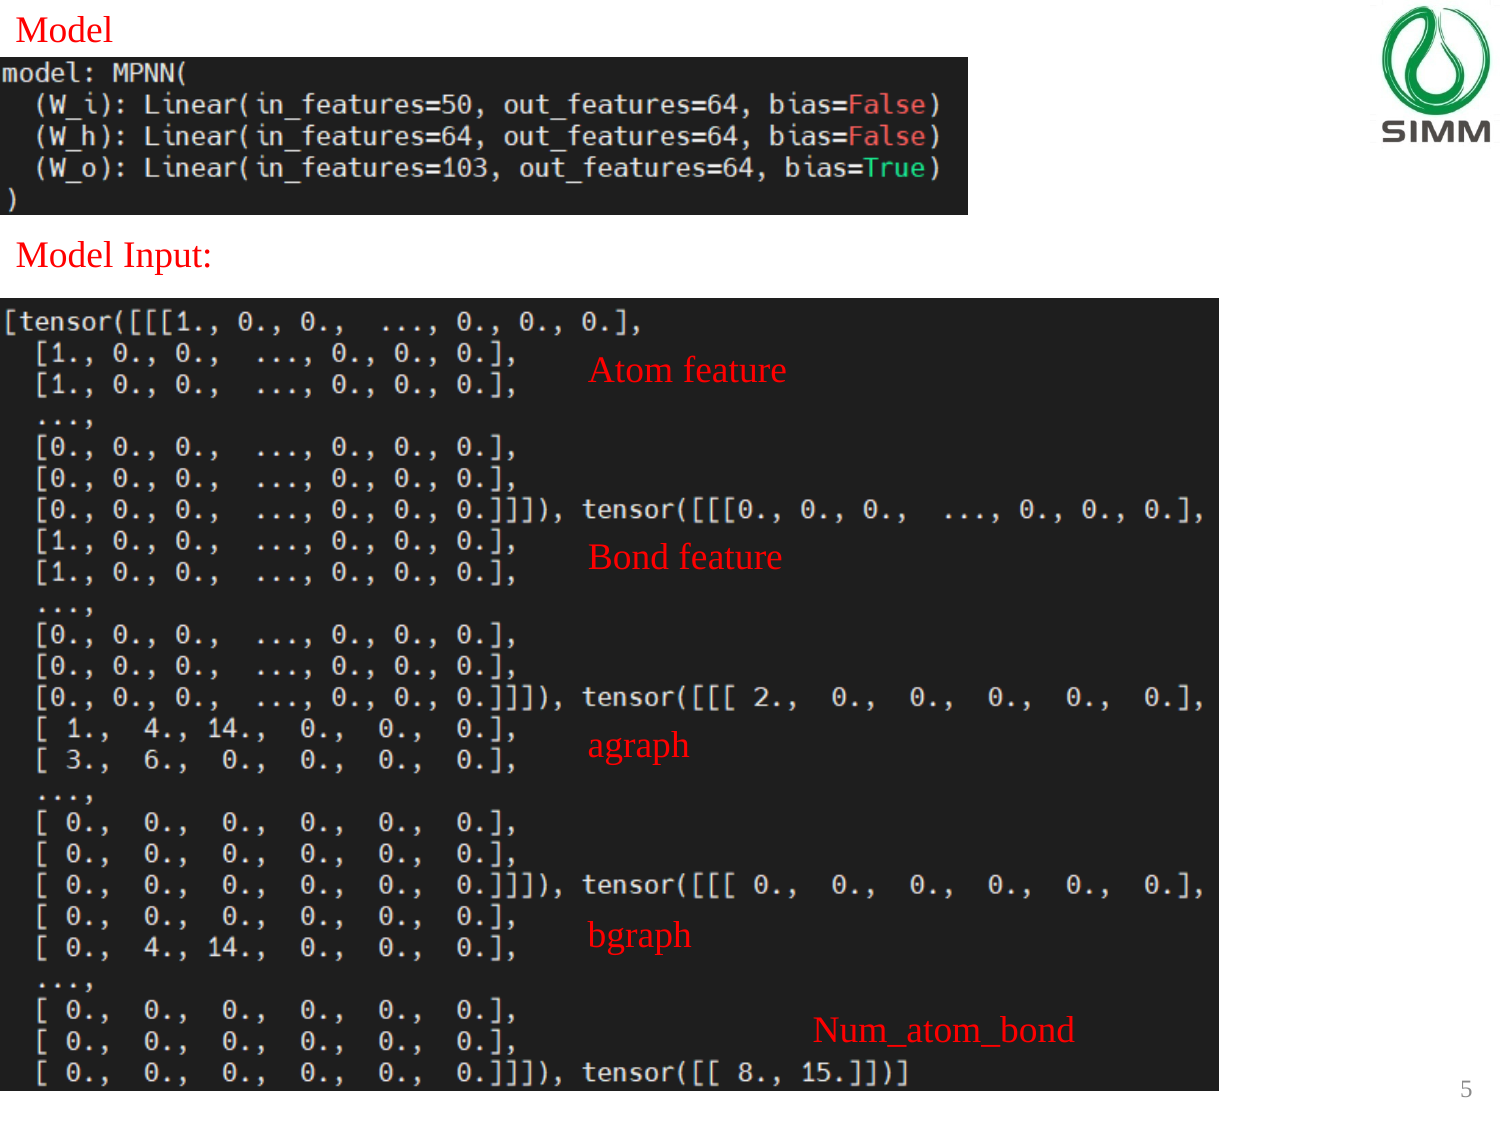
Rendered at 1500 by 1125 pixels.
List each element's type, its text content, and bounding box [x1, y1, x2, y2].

text_box Model Input: [0, 222, 228, 283]
picture [0, 298, 1219, 1091]
picture [1370, 0, 1500, 149]
picture [0, 57, 968, 215]
text_box Model [0, 0, 129, 57]
slide_number 5 [1150, 1057, 1488, 1118]
